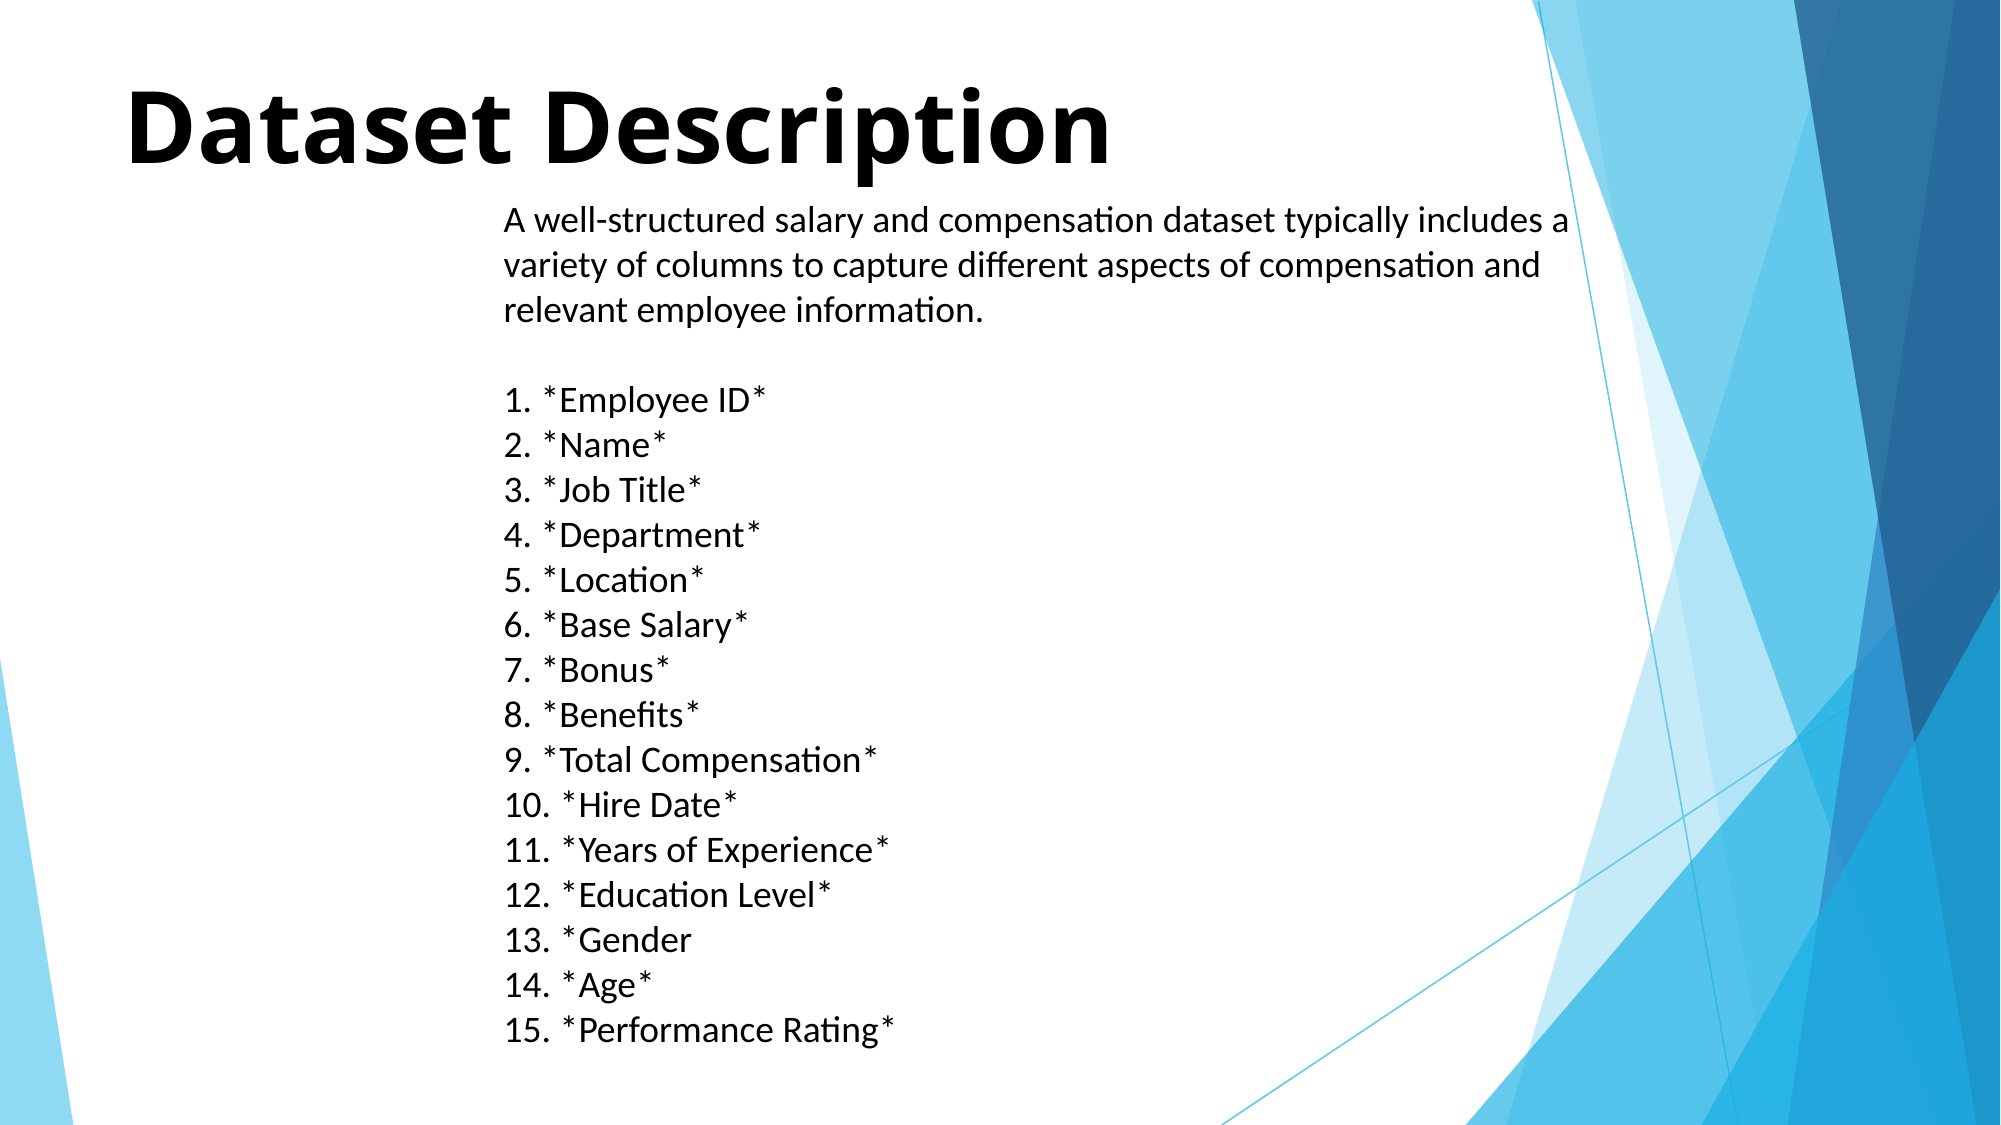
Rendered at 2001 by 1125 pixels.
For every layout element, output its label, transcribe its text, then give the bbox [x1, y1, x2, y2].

text_box A well-structured salary and compensation dataset typically includes a variety of columns to capture different aspects of compensation and relevant employee information. 1. *Employee ID* 2. *Name* 3. *Job Title* 4. *Department* 5. *Location* 6. *Base Salary* 7. *Bonus* 8. *Benefits* 9. *Total Compensation* 10. *Hire Date* 11. *Years of Experience* 12. *Education Level* 13. *Gender 14. *Age* 15. *Performance Rating* [488, 187, 1595, 1095]
title Dataset Description [123, 63, 1877, 188]
